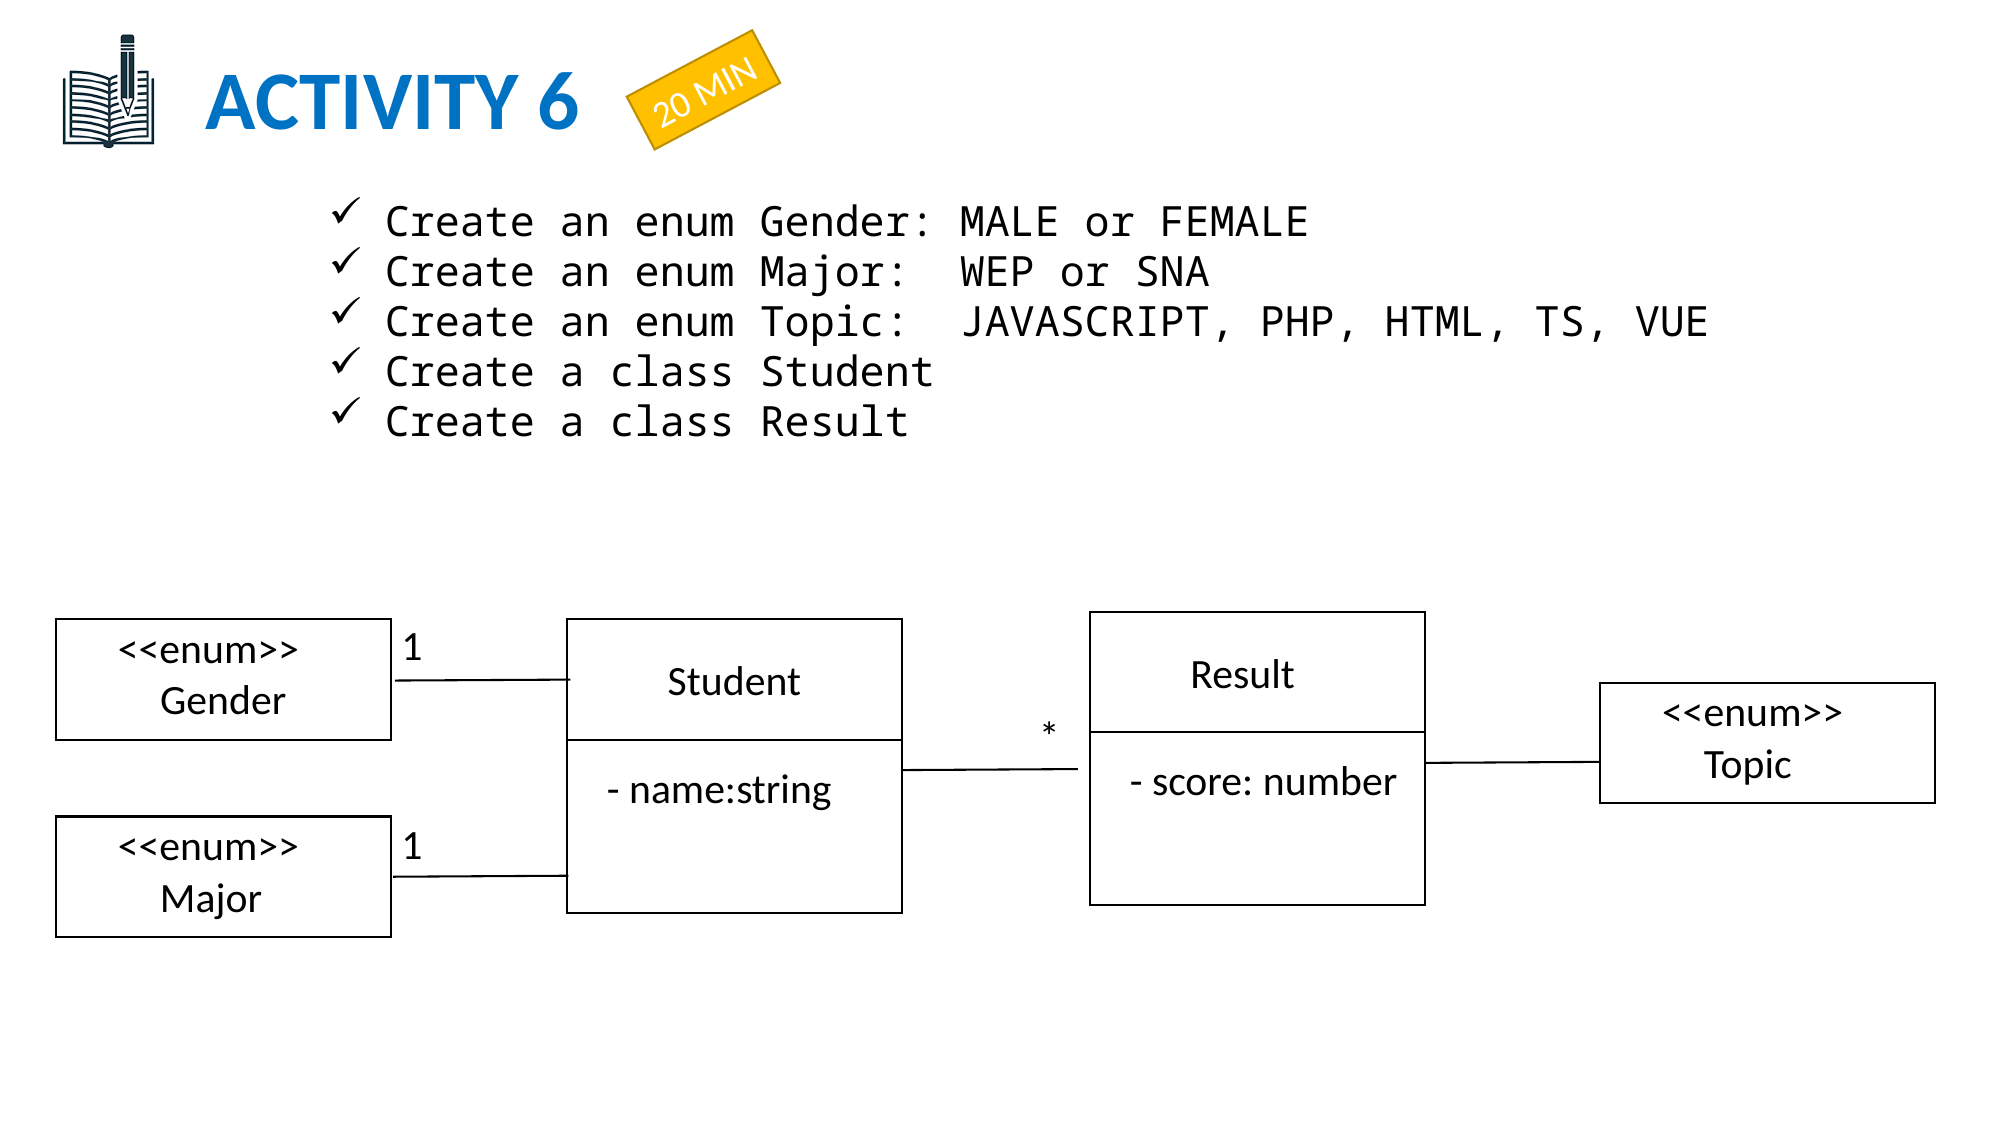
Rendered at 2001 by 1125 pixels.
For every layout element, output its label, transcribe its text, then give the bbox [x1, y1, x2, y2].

picture [56, 25, 167, 156]
text_box [1089, 731, 1426, 906]
text_box [55, 815, 392, 938]
text_box [1599, 682, 1936, 804]
text_box ACTIVITY 6 [190, 39, 679, 155]
text_box Create an enum Gender: MALE or FEMALE Create an enum Major: WEP or SNA Create an enum Topic: JAVASCRIPT, PHP, HTML, TS, VUE Create a class Student Create a class Result [313, 187, 2000, 452]
text_box - score: number [1115, 746, 1413, 812]
text_box * [1023, 702, 1076, 768]
text_box 1 [386, 611, 438, 677]
text_box [566, 618, 903, 739]
text_box [566, 739, 903, 914]
text_box <<enum>> [103, 811, 314, 876]
text_box <<enum>> [1647, 677, 1859, 743]
text_box Topic [1689, 743, 1807, 795]
text_box [55, 618, 392, 741]
text_box 1 [386, 810, 438, 875]
text_box [1089, 611, 1426, 731]
text_box 20 MIN [625, 28, 782, 151]
text_box Major [145, 876, 278, 928]
text_box - name:string [592, 754, 847, 819]
text_box Result [1175, 639, 1310, 704]
text_box <<enum>> [103, 613, 314, 679]
text_box Student [652, 646, 817, 712]
text_box Gender [145, 679, 302, 731]
